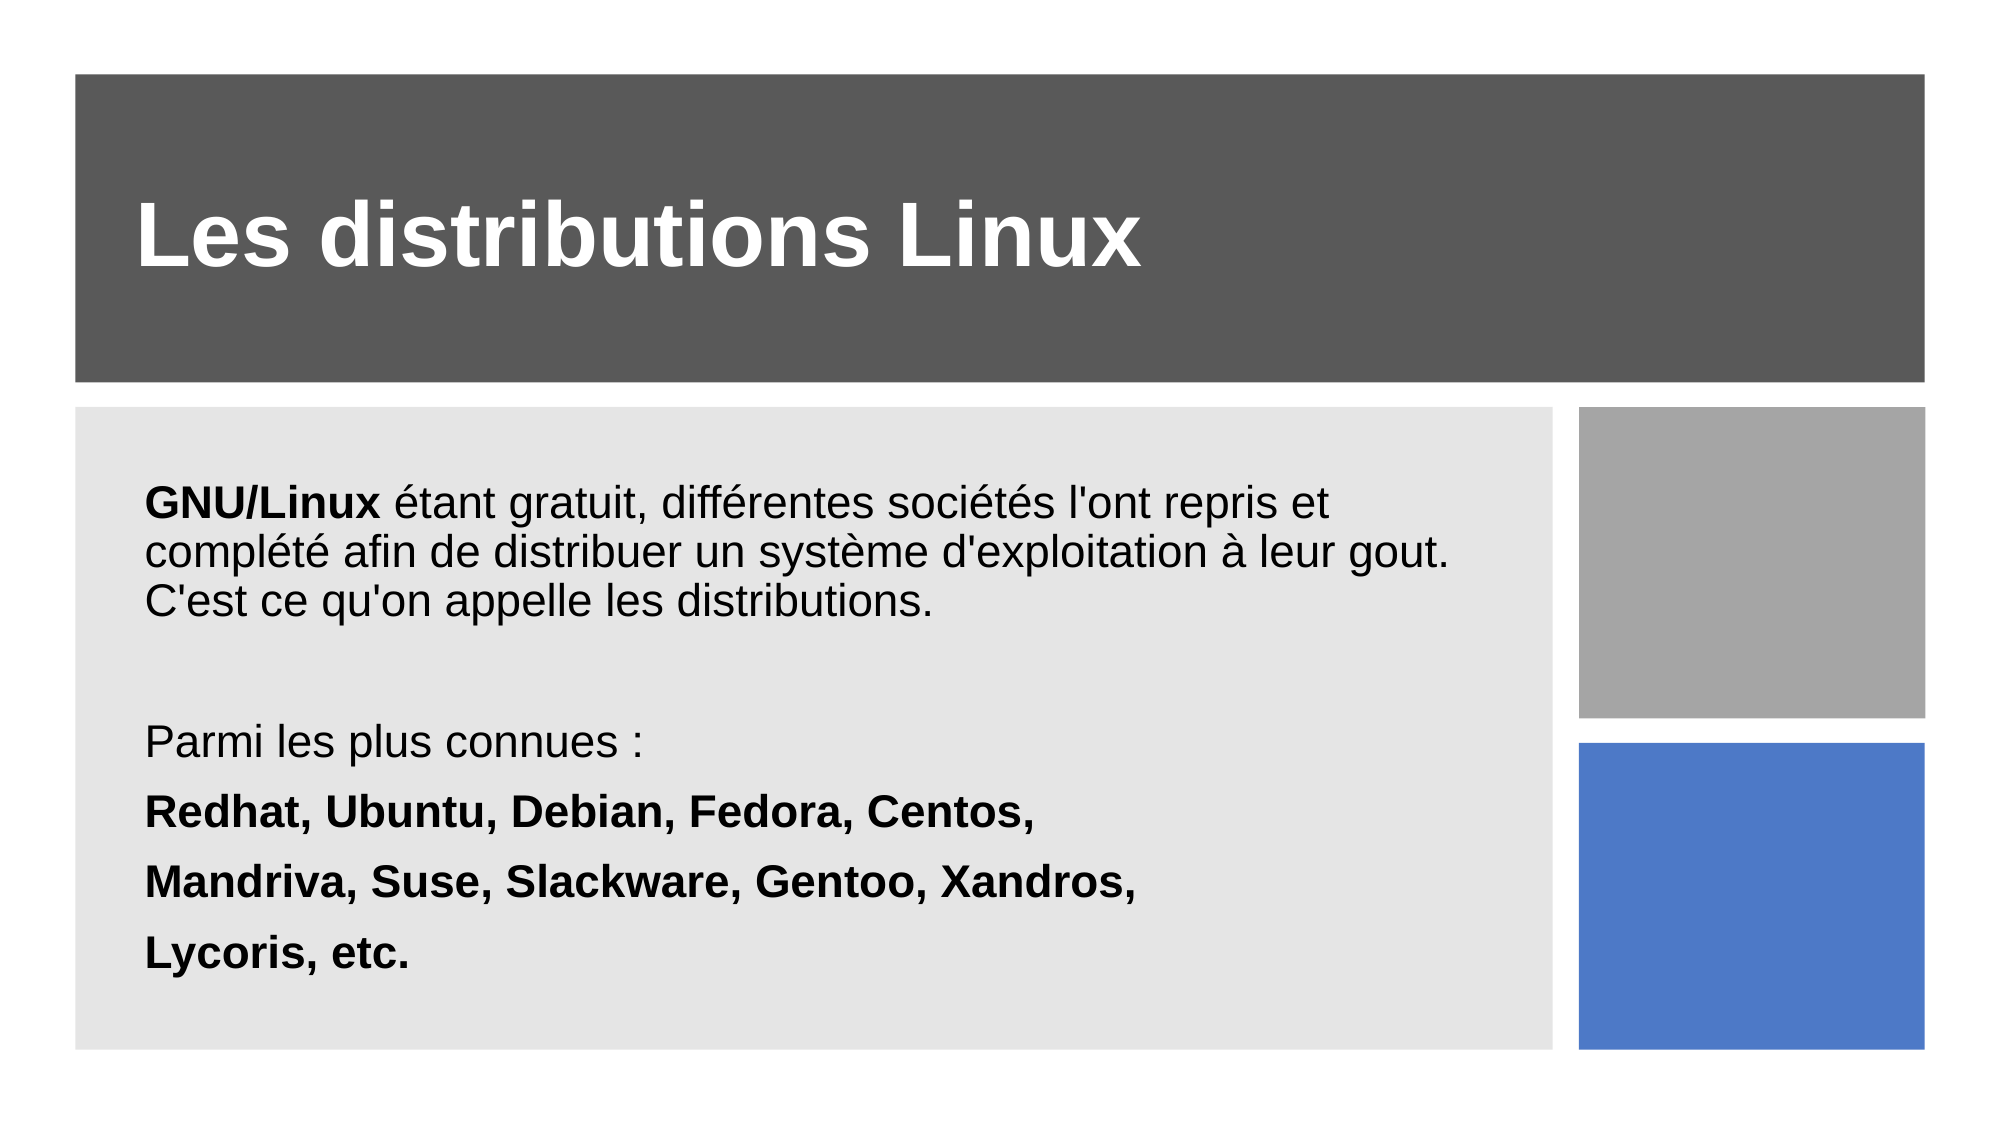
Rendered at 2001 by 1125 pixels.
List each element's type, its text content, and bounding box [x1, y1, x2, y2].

text_box [1578, 742, 1926, 1051]
text_box [74, 406, 1554, 1051]
title Les distributions Linux [120, 120, 1870, 354]
text_box [1578, 406, 1926, 719]
text_box [74, 73, 1926, 383]
list GNU/Linux étant gratuit, différentes sociétés l'ont repris et complété afin de distribuer un système d'exploitation à leur gout. C'est ce qu'on appelle les distributions. Parmi les plus connues : Redhat, Ubuntu, Debian, Fedora, Centos, Mandriva, Suse, Slackware, Gentoo, Xandros, Lycoris, etc. [129, 457, 1503, 999]
